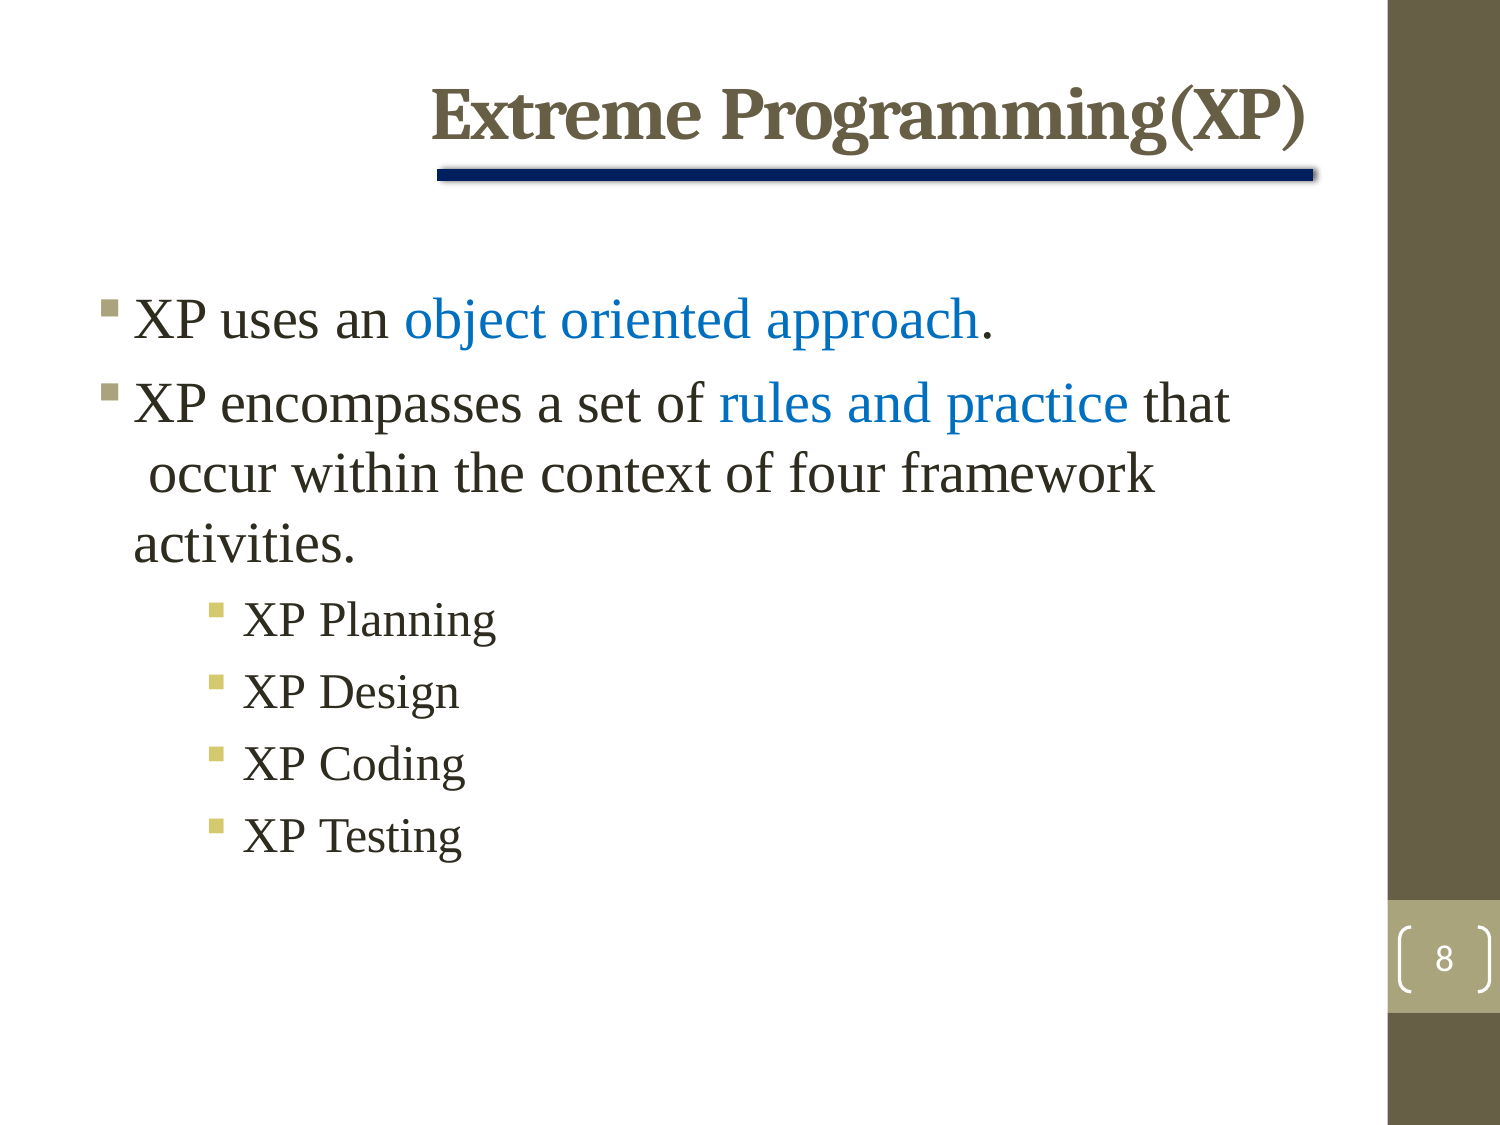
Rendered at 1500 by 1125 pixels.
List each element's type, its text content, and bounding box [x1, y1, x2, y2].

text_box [434, 161, 1325, 189]
text_box [1399, 926, 1412, 992]
text_box [1477, 926, 1490, 992]
text_box 8 [1433, 932, 1457, 980]
text_box XP uses an object oriented approach. XP encompasses a set of rules and practice that occur within the context of four framework activities. XP Planning XP Design XP Coding XP Testing [94, 264, 1238, 863]
title Extreme Programming(XP) [176, 62, 1324, 253]
